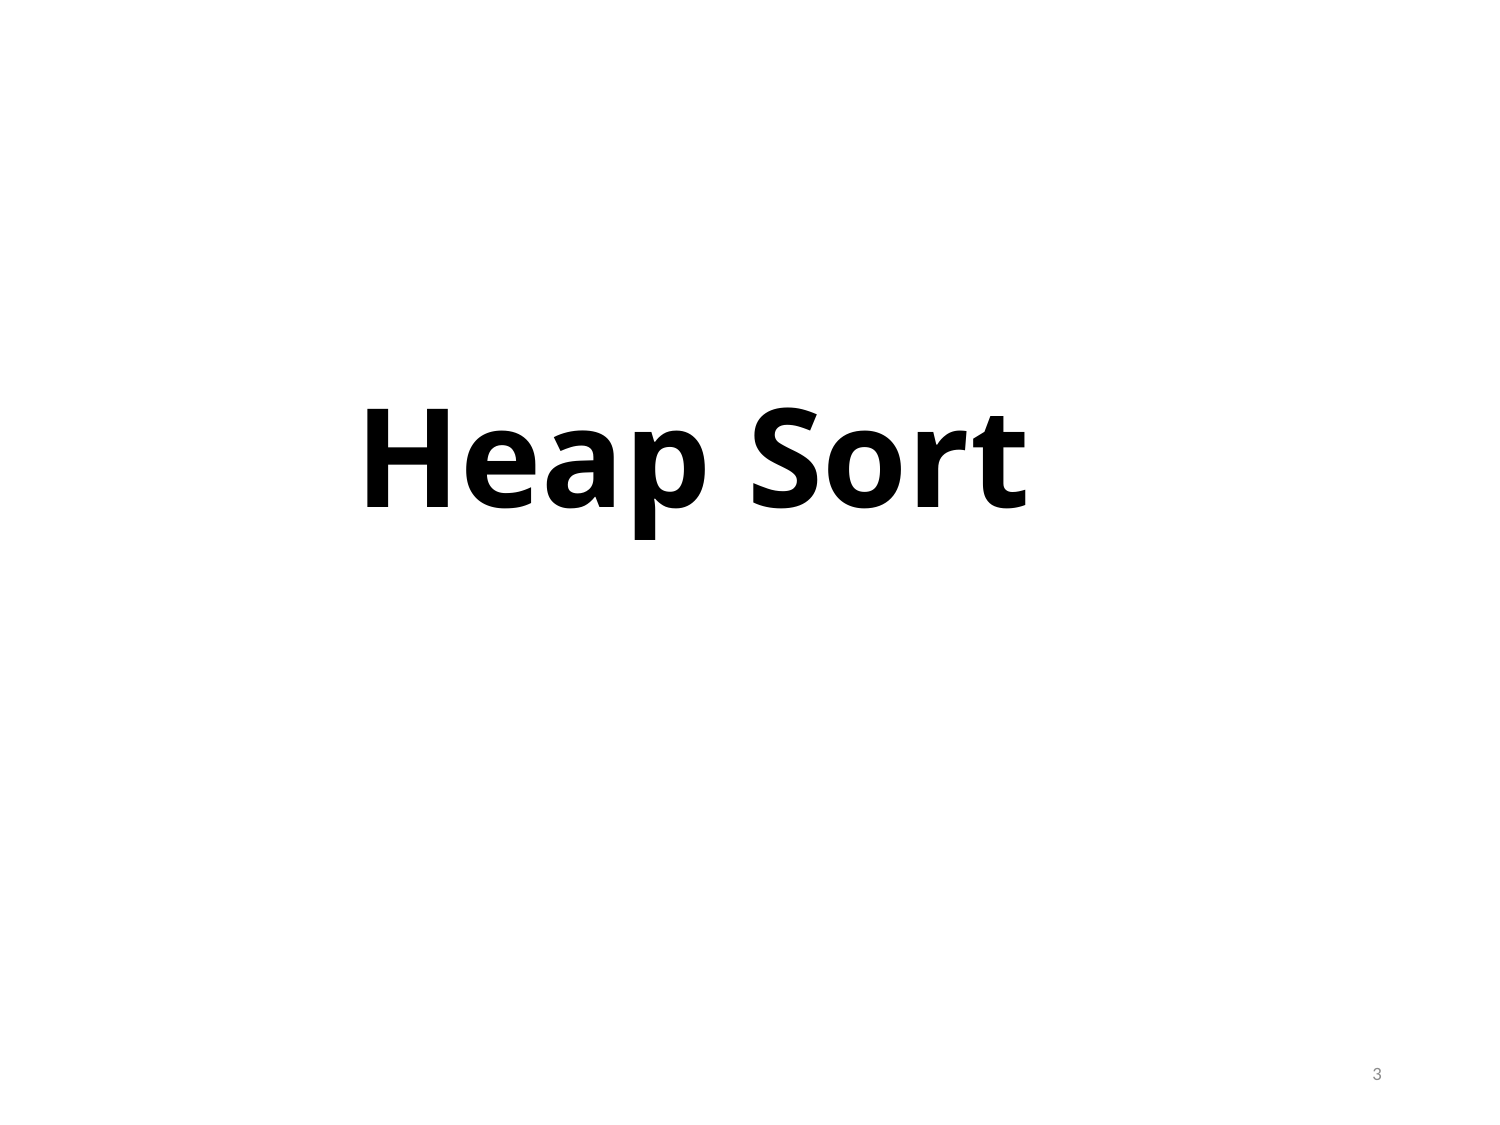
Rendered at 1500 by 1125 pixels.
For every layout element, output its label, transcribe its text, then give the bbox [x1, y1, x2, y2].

text_box Heap Sort [340, 362, 1046, 543]
slide_number 3 [1059, 1042, 1397, 1103]
